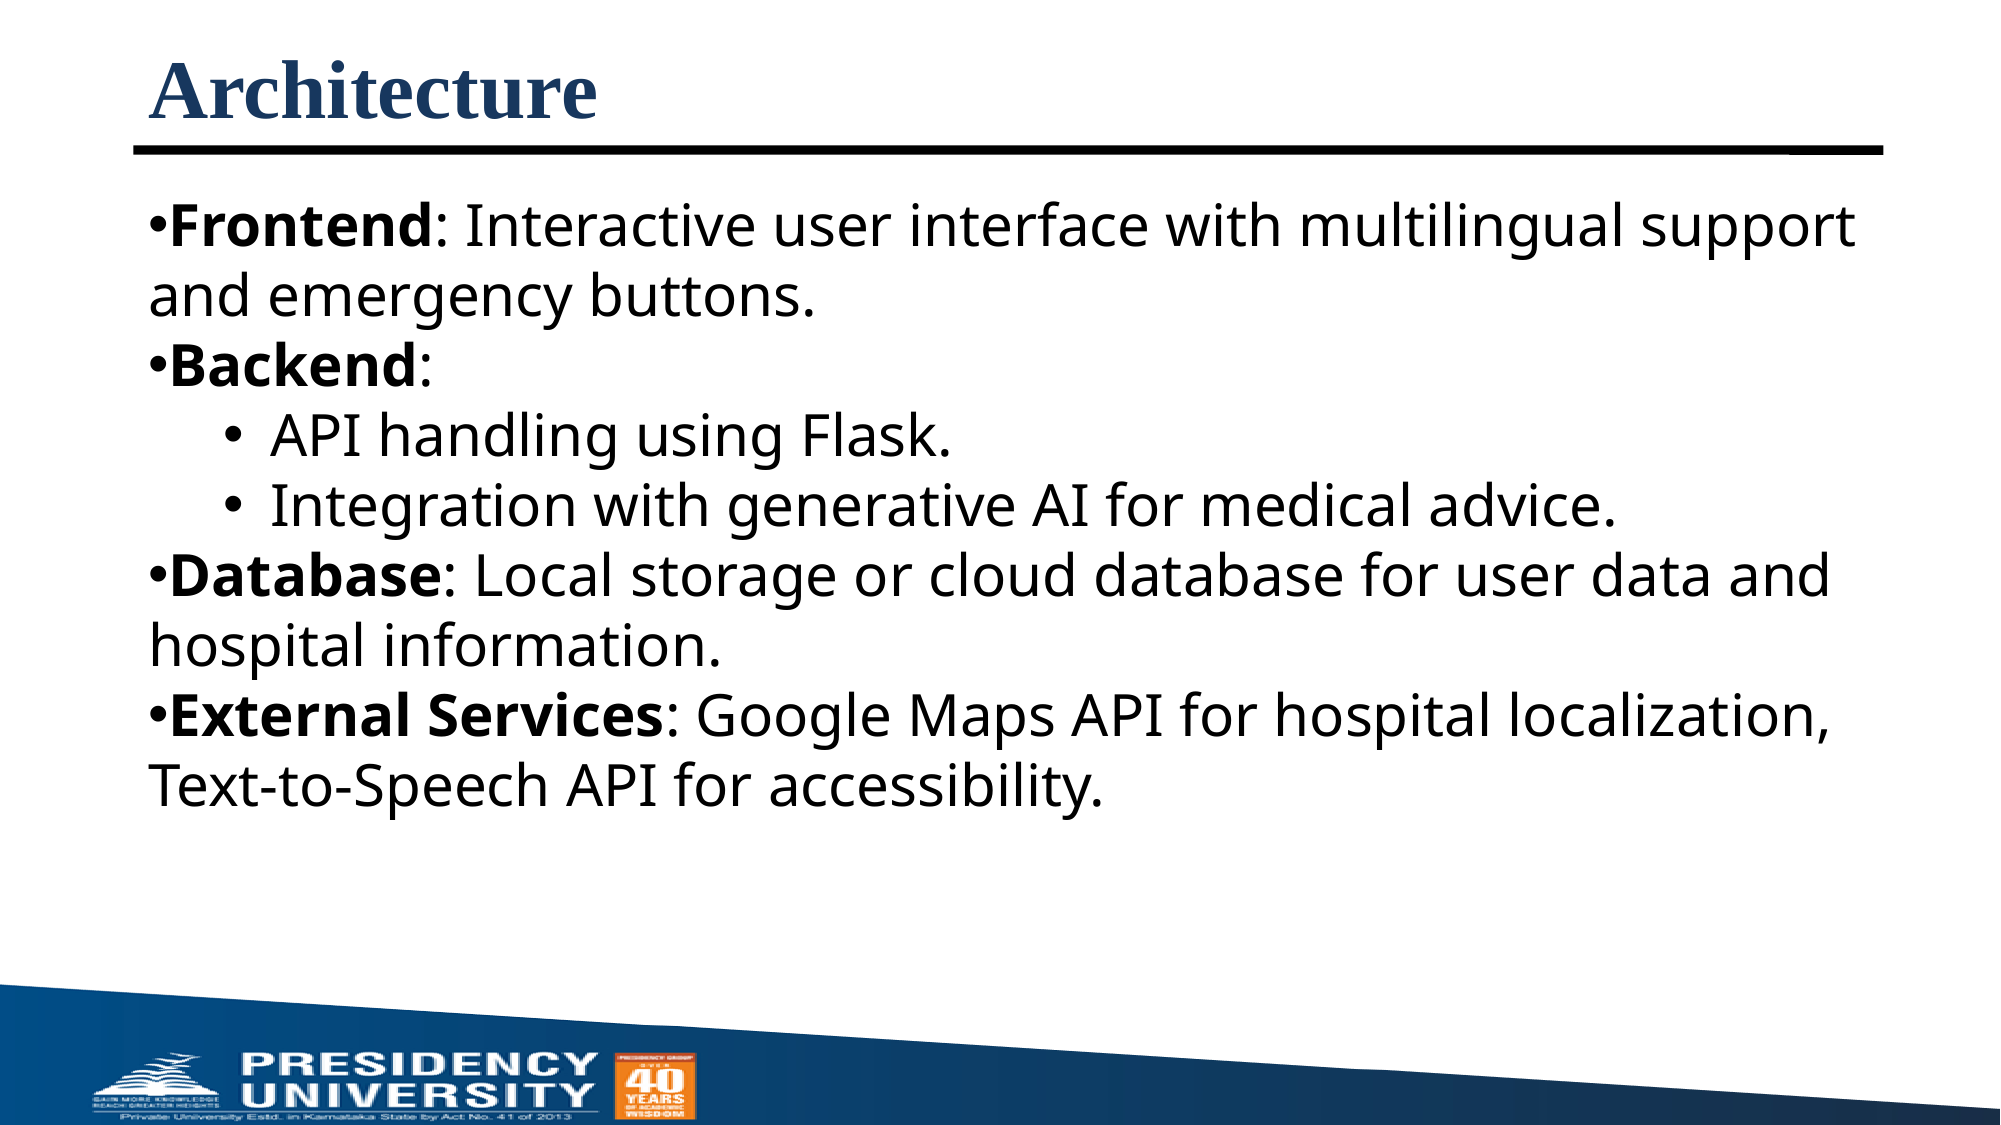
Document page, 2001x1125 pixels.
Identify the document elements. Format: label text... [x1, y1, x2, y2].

title Architecture [133, 45, 1884, 125]
text_box Frontend: Interactive user interface with multilingual support and emergency buttons. Backend: API handling using Flask. Integration with generative AI for medical advice. Database: Local storage or cloud database for user data and hospital information. External Services: Google Maps API for hospital localization, Text-to-Speech API for accessibility. [133, 180, 1884, 826]
picture [0, 982, 2000, 1125]
